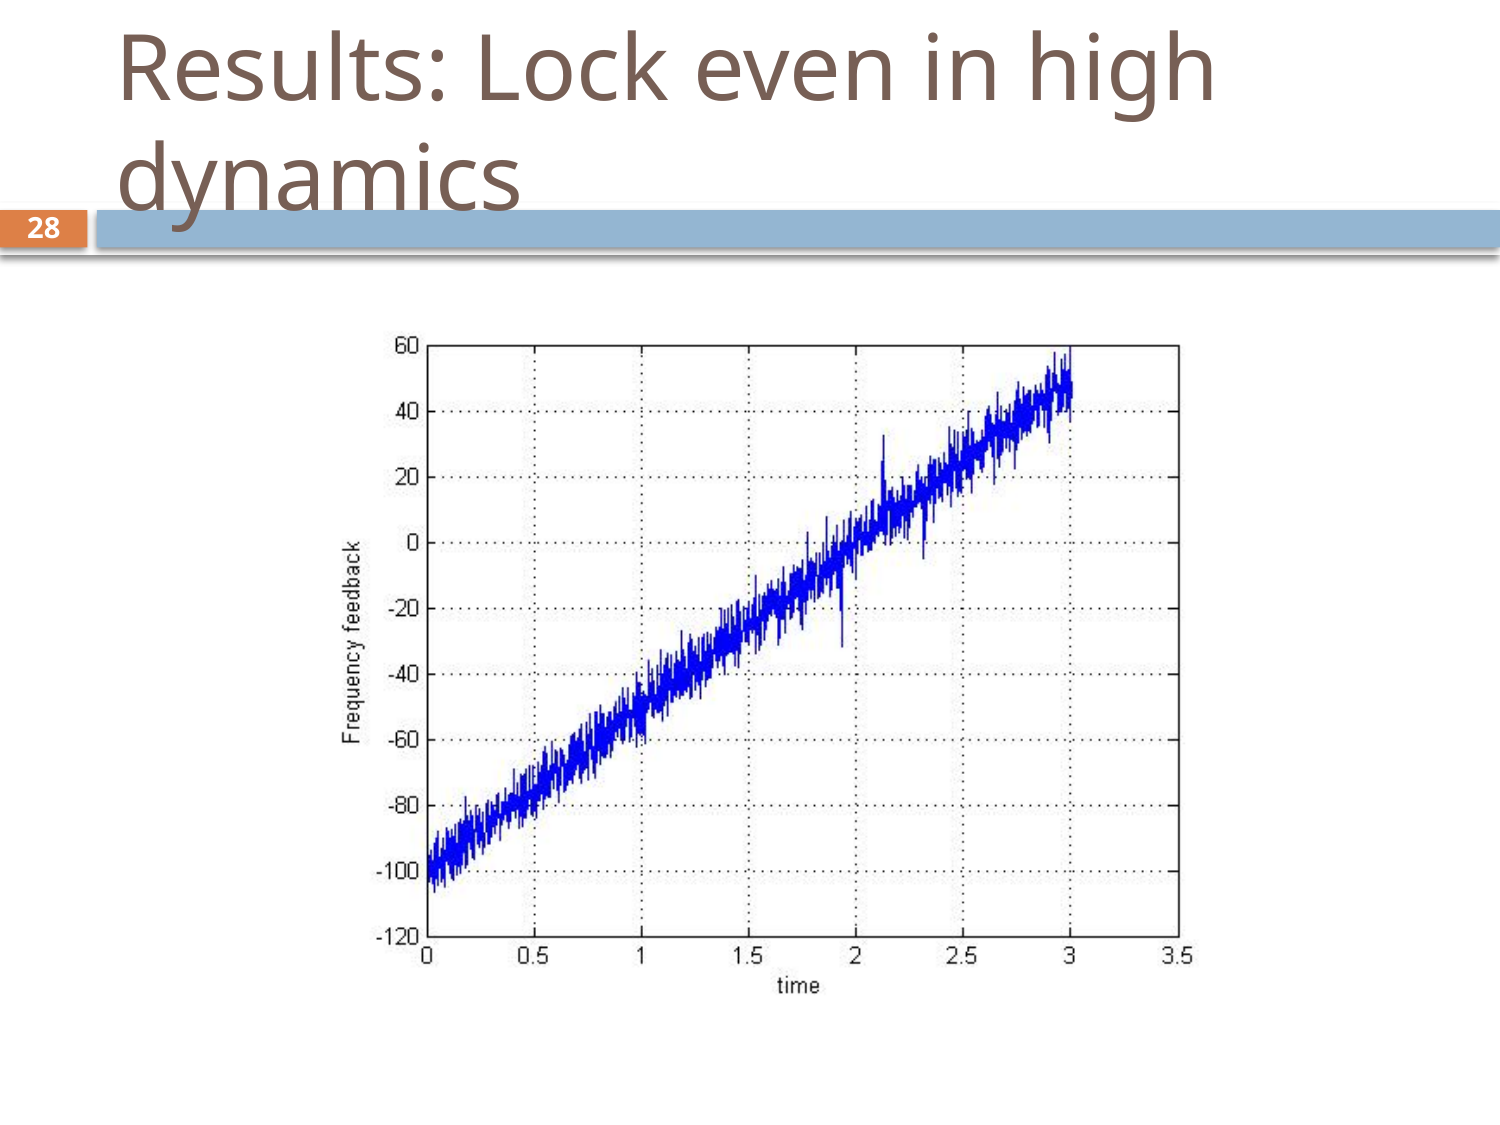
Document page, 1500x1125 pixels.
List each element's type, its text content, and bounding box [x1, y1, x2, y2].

title Results: Lock even in high dynamics [100, 37, 1438, 200]
picture [300, 290, 1270, 1017]
slide_number 28 [0, 208, 88, 249]
